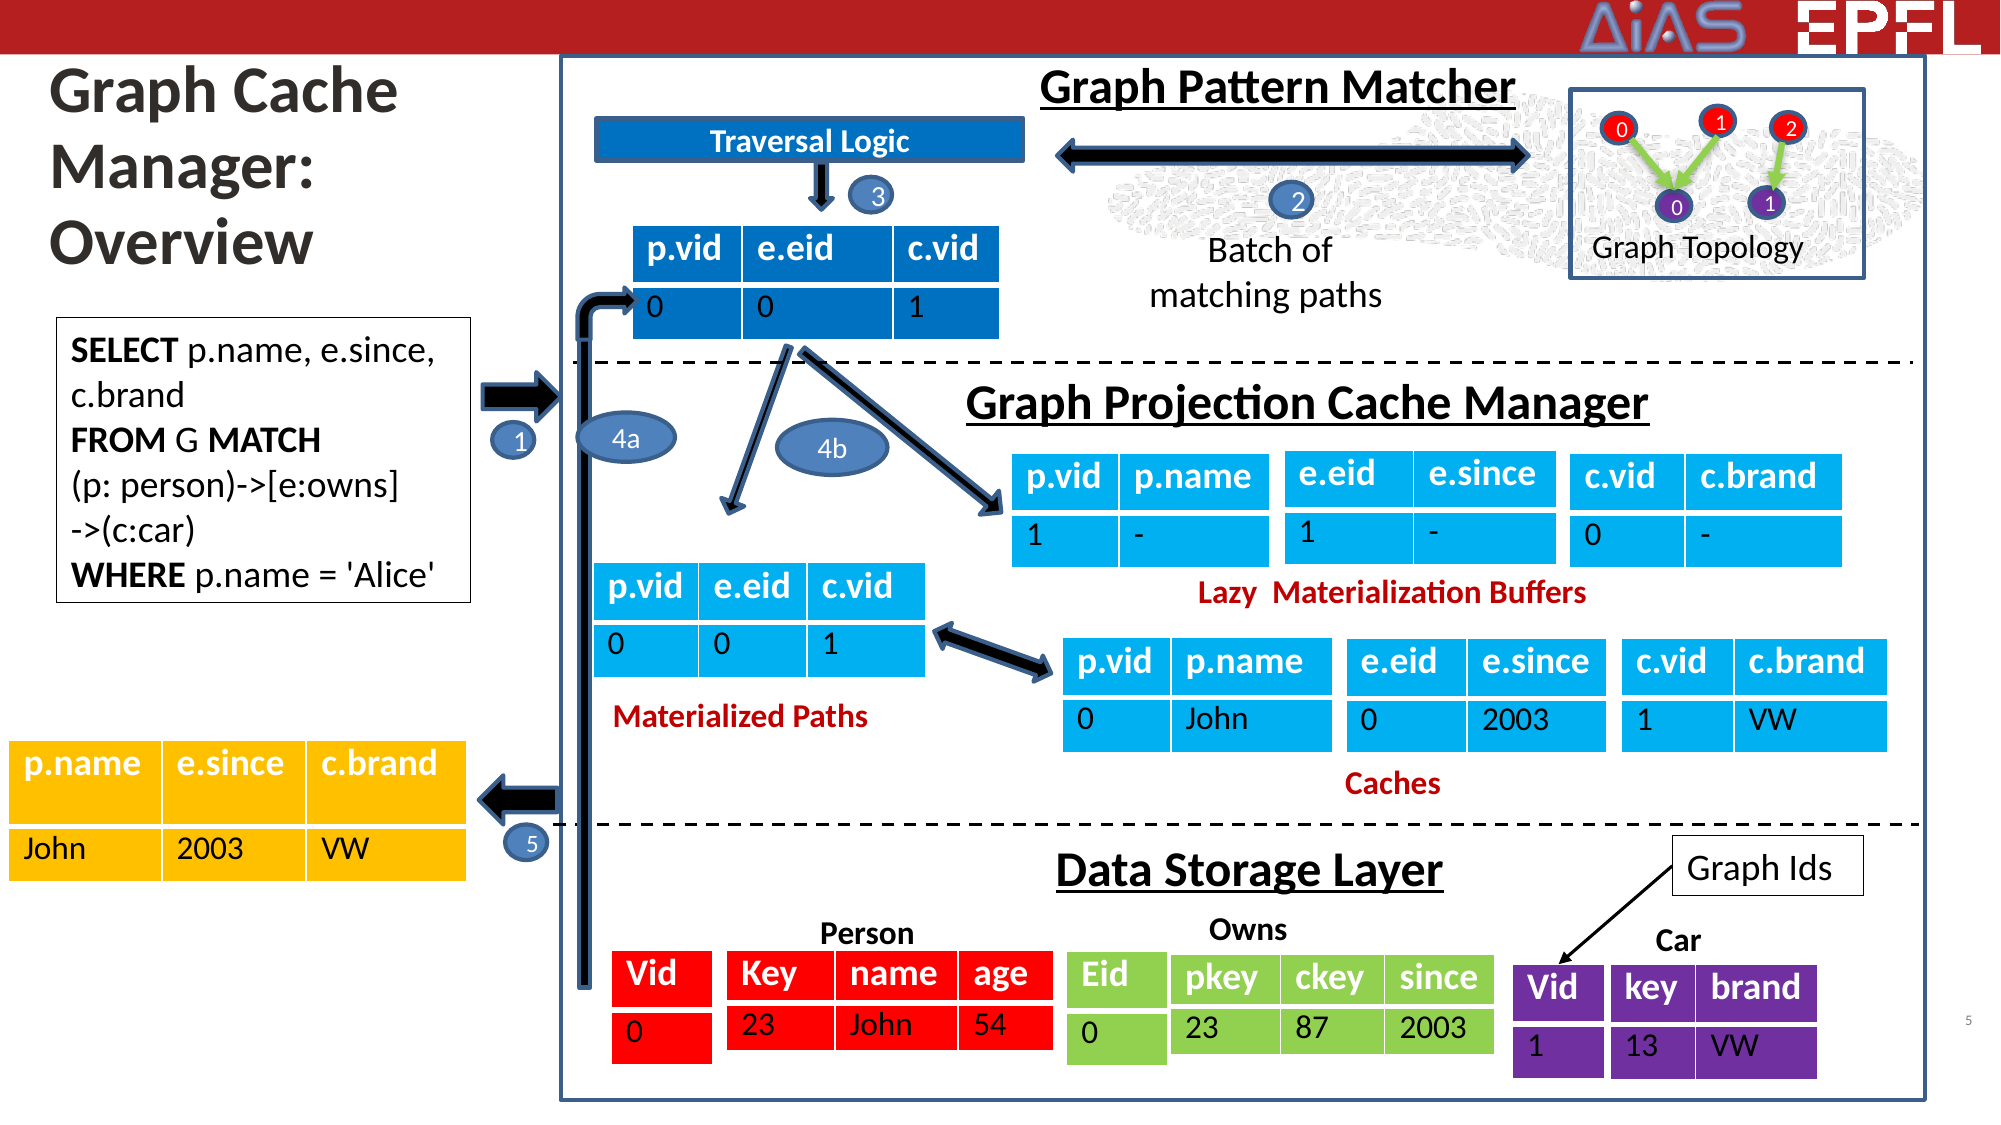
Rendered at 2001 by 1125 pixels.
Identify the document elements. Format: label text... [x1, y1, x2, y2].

table_cell John [9, 829, 161, 881]
slide_number 5 [1927, 957, 1988, 1037]
text_box [1054, 137, 1531, 174]
text_box Lazy Materialization Buffers [950, 562, 1835, 618]
table_header e.since [163, 741, 305, 824]
text_box [808, 163, 835, 212]
table_cell 0 [743, 288, 892, 339]
table_cell John [1172, 700, 1332, 752]
text_box [777, 343, 794, 361]
text_box [575, 285, 640, 342]
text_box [1558, 866, 1673, 965]
table_header p.name [1120, 454, 1269, 510]
text_box Graph Cache Manager: Overview [49, 145, 553, 280]
table_header key [1611, 965, 1695, 1022]
table_cell 0 [594, 625, 698, 677]
text_box Traversal Logic [594, 116, 1025, 163]
table_header c.vid [808, 563, 925, 620]
table_cell - [1414, 513, 1556, 562]
text_box Owns [1194, 904, 1303, 955]
table_cell 1 [1285, 513, 1413, 562]
table_cell 0 [1063, 700, 1170, 752]
table_header e.eid [1347, 639, 1466, 696]
table_header e.since [1468, 639, 1606, 696]
table_header brand [1696, 965, 1817, 1022]
text_box Graph Projection Cache Manager [951, 371, 1706, 438]
text_box 4b [774, 417, 890, 478]
text_box Caches [1330, 753, 1647, 809]
text_box 3 [847, 174, 895, 215]
table_header c.brand [1735, 639, 1887, 695]
table_cell 13 [1611, 1027, 1695, 1079]
text_box [480, 370, 564, 424]
text_box SELECT p.name, e.since, c.brand FROM G MATCH (p: person)->[e:owns] ->(c:car) WHERE p.name = 'Alice' [56, 317, 471, 603]
text_box [559, 54, 1927, 1102]
table_cell - [1686, 516, 1842, 567]
table_header p.name [9, 741, 161, 824]
text_box Data Storage Layer [1041, 832, 1584, 904]
text_box Person [805, 903, 930, 959]
table_header e.eid [699, 563, 806, 620]
text_box [577, 371, 592, 428]
table_cell 0 [1347, 701, 1466, 752]
text_box [577, 342, 592, 361]
text_box Graph Pattern Matcher [1024, 46, 1555, 122]
table_cell 2003 [163, 829, 305, 881]
text_box [816, 371, 1004, 517]
table_header c.brand [307, 741, 466, 824]
table_header c.vid [1622, 639, 1733, 695]
table_header p.vid [1012, 454, 1118, 510]
table_cell 0 [699, 625, 806, 677]
text_box [796, 345, 825, 361]
text_box Materialized Paths [597, 686, 970, 742]
text_box [577, 832, 592, 990]
picture [1774, 0, 2001, 77]
table_header e.eid [1285, 451, 1413, 507]
picture [1575, 0, 1750, 54]
table_header c.vid [1570, 454, 1684, 510]
table_header p.vid [594, 563, 698, 620]
text_box [577, 446, 592, 823]
text_box Batch of matching paths [1119, 218, 1422, 323]
table_header e.since [1414, 451, 1556, 507]
table_header c.vid [894, 226, 999, 282]
table_header e.eid [743, 226, 892, 282]
table_cell - [1120, 516, 1269, 562]
table_cell VW [307, 829, 466, 881]
table_cell VW [1696, 1027, 1817, 1079]
text_box [476, 773, 560, 827]
text_box 1 [490, 419, 537, 460]
text_box 5 [502, 822, 550, 863]
table_header p.vid [633, 226, 741, 282]
text_box [719, 371, 786, 516]
table_header Vid [612, 951, 712, 1007]
table_header Eid [1067, 952, 1167, 1008]
table_header p.vid [1063, 638, 1170, 695]
table_cell 0 [612, 1013, 712, 1064]
table_header p.name [1172, 638, 1332, 695]
text_box Car [1677, 910, 1717, 963]
text_box Graph Ids [1672, 835, 1864, 896]
table_header Vid [1513, 965, 1604, 1021]
table_cell 1 [1622, 701, 1733, 752]
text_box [1570, 89, 1910, 279]
text_box 2 [1268, 179, 1315, 220]
table_cell VW [1735, 701, 1887, 752]
table_cell 2003 [1468, 701, 1606, 752]
table_cell 1 [808, 625, 925, 677]
table_cell 1 [1012, 516, 1118, 562]
table_cell 1 [1513, 1027, 1604, 1078]
text_box 4a [575, 410, 678, 464]
table_header c.brand [1686, 454, 1842, 510]
table_cell 0 [1067, 1014, 1167, 1065]
table_cell 1 [894, 288, 999, 339]
table_cell 0 [633, 288, 741, 339]
text_box [932, 620, 1054, 684]
table_cell 0 [1570, 516, 1684, 562]
